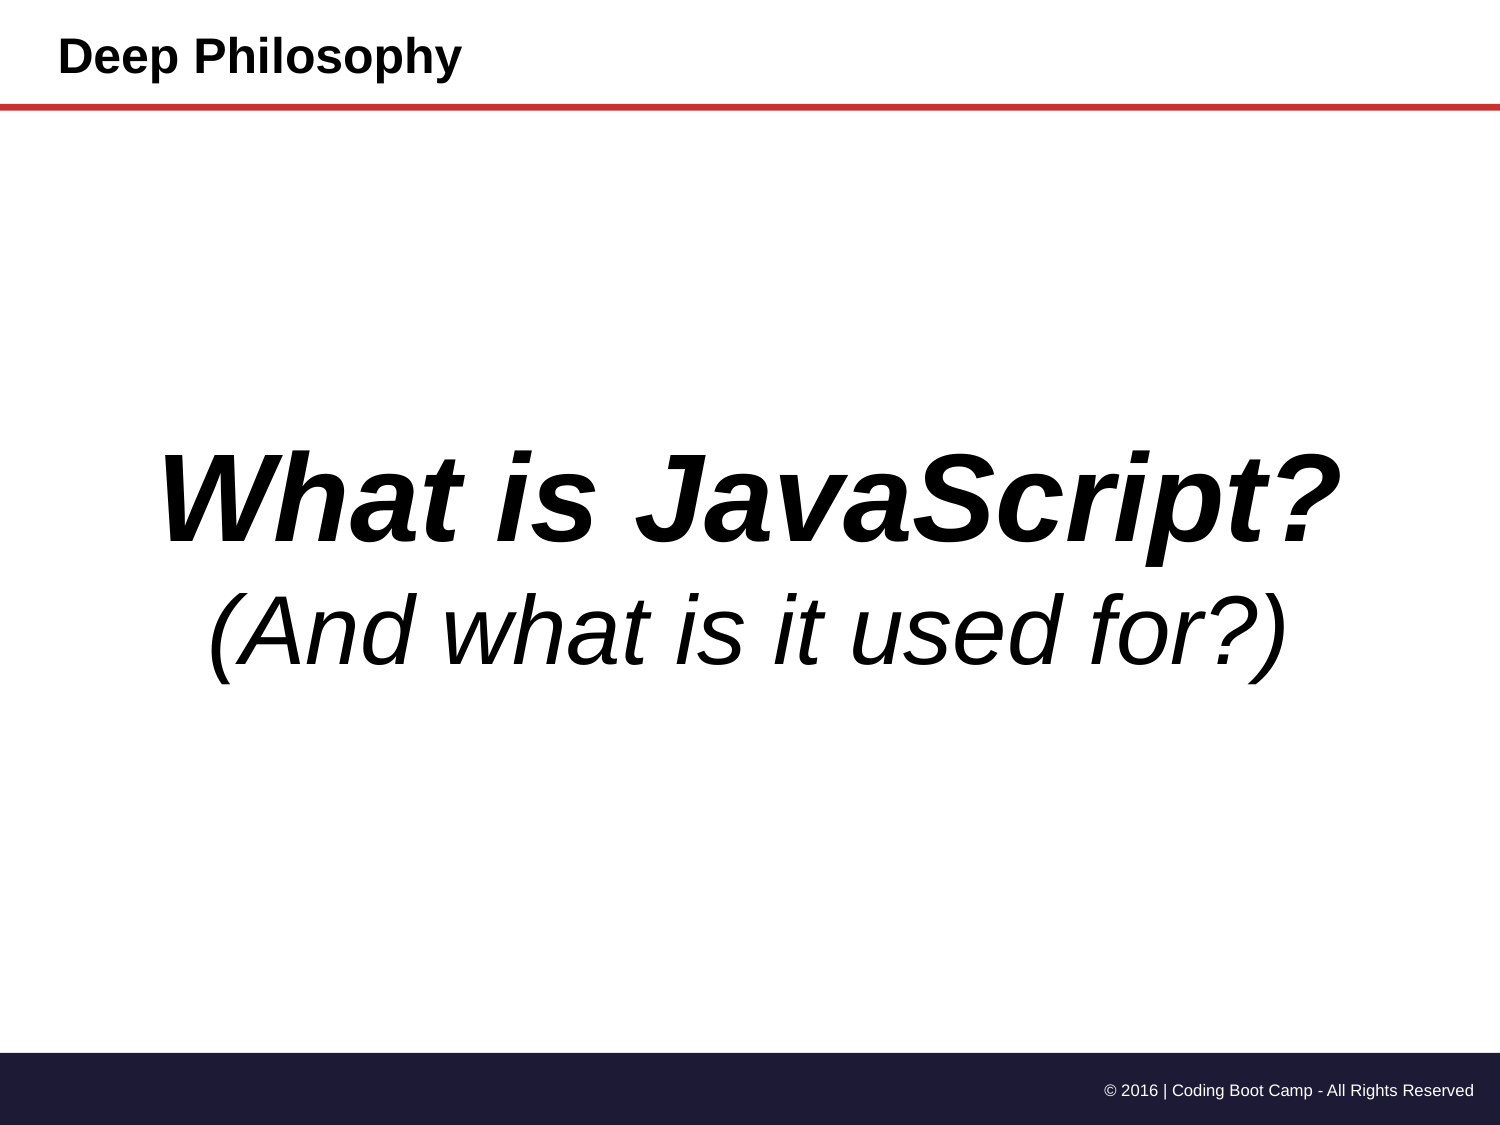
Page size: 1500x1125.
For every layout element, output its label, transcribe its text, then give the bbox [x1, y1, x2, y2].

text_box Deep Philosophy [49, 16, 948, 91]
text_box What is JavaScript? (And what is it used for?) [50, 408, 1450, 691]
